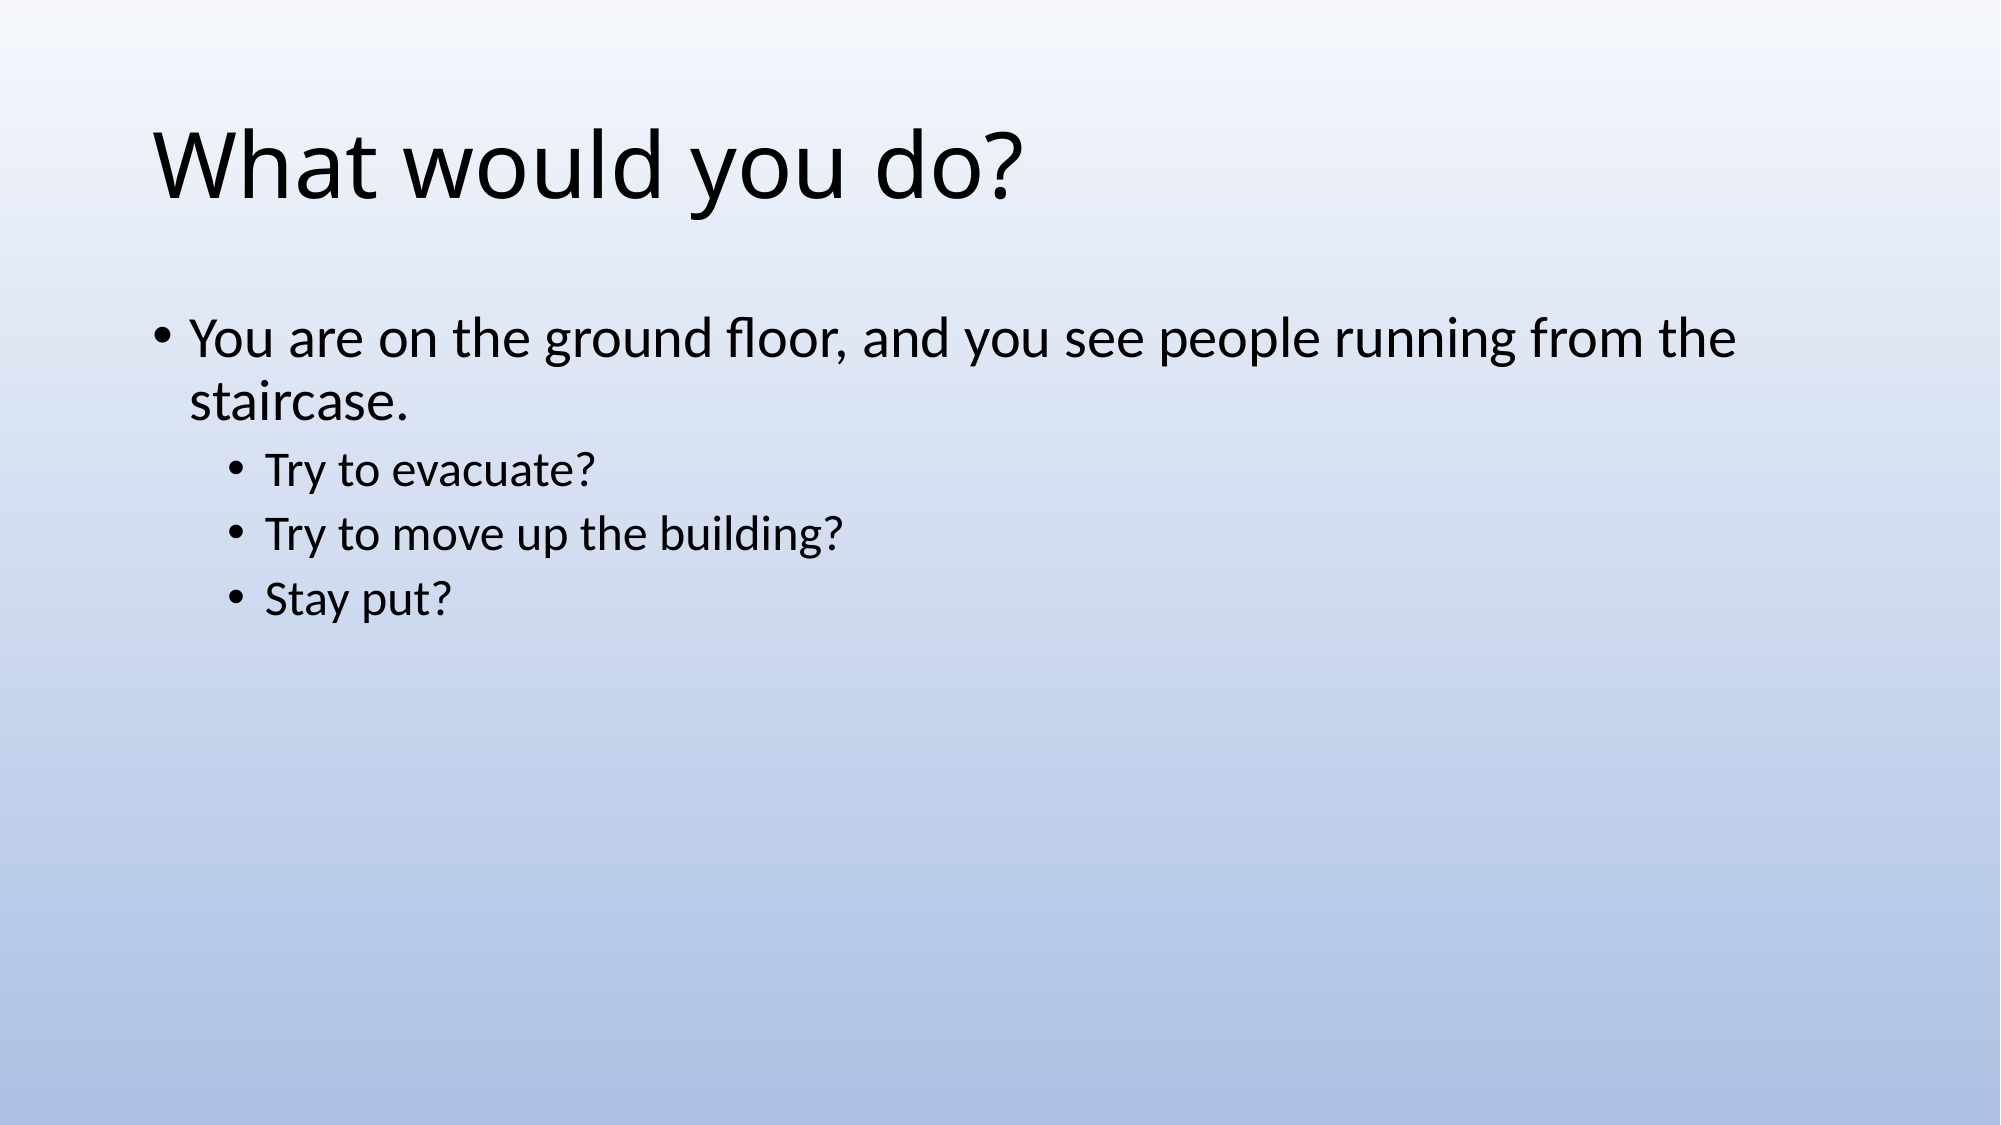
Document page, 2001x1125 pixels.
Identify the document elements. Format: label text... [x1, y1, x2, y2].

title What would you do? [137, 59, 1863, 278]
list You are on the ground floor, and you see people running from the staircase. Try to evacuate? Try to move up the building? Stay put? [137, 299, 1863, 1014]
